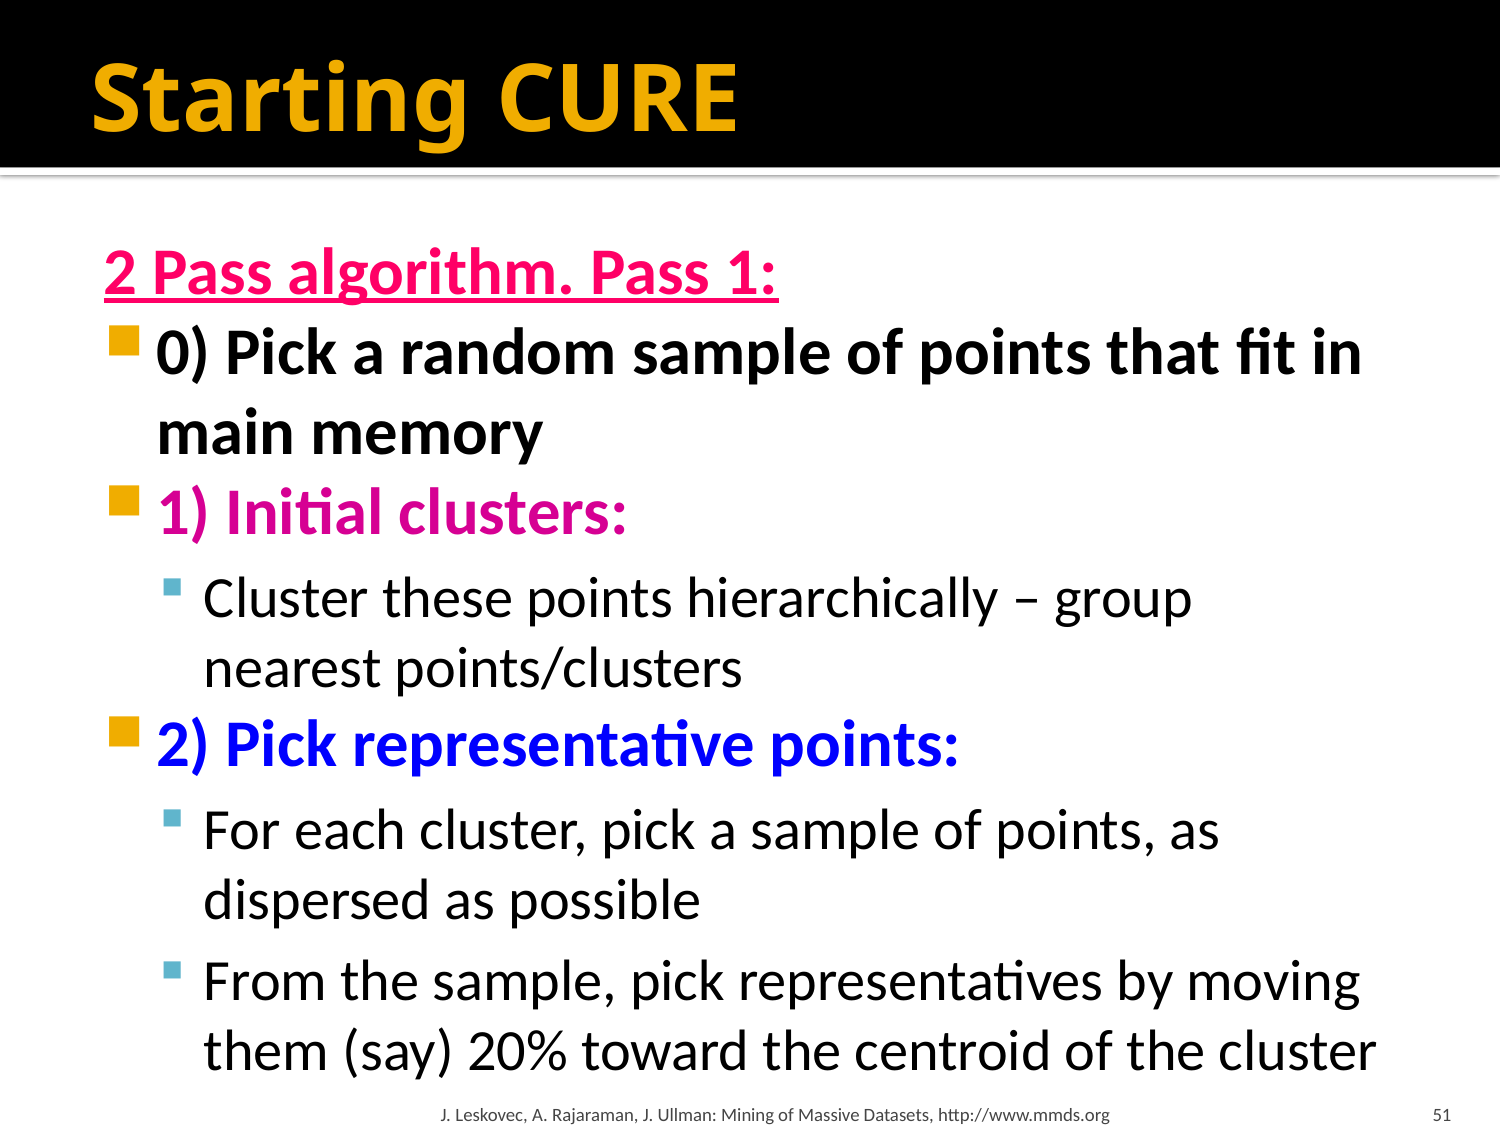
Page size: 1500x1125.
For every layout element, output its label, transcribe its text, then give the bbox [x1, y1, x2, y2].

slide_number 51 [1345, 1080, 1467, 1125]
title Starting CURE [75, 12, 1425, 175]
footer J. Leskovec, A. Rajaraman, J. Ullman: Mining of Massive Datasets, http://www.mmds.org [433, 1080, 1337, 1125]
list 2 Pass algorithm. Pass 1: 0) Pick a random sample of points that fit in main memory 1) Initial clusters: Cluster these points hierarchically – group nearest points/clusters 2) Pick representative points: For each cluster, pick a sample of points, as dispersed as possible From the sample, pick representatives by moving them (say) 20% toward the centroid of the cluster [75, 212, 1425, 1113]
